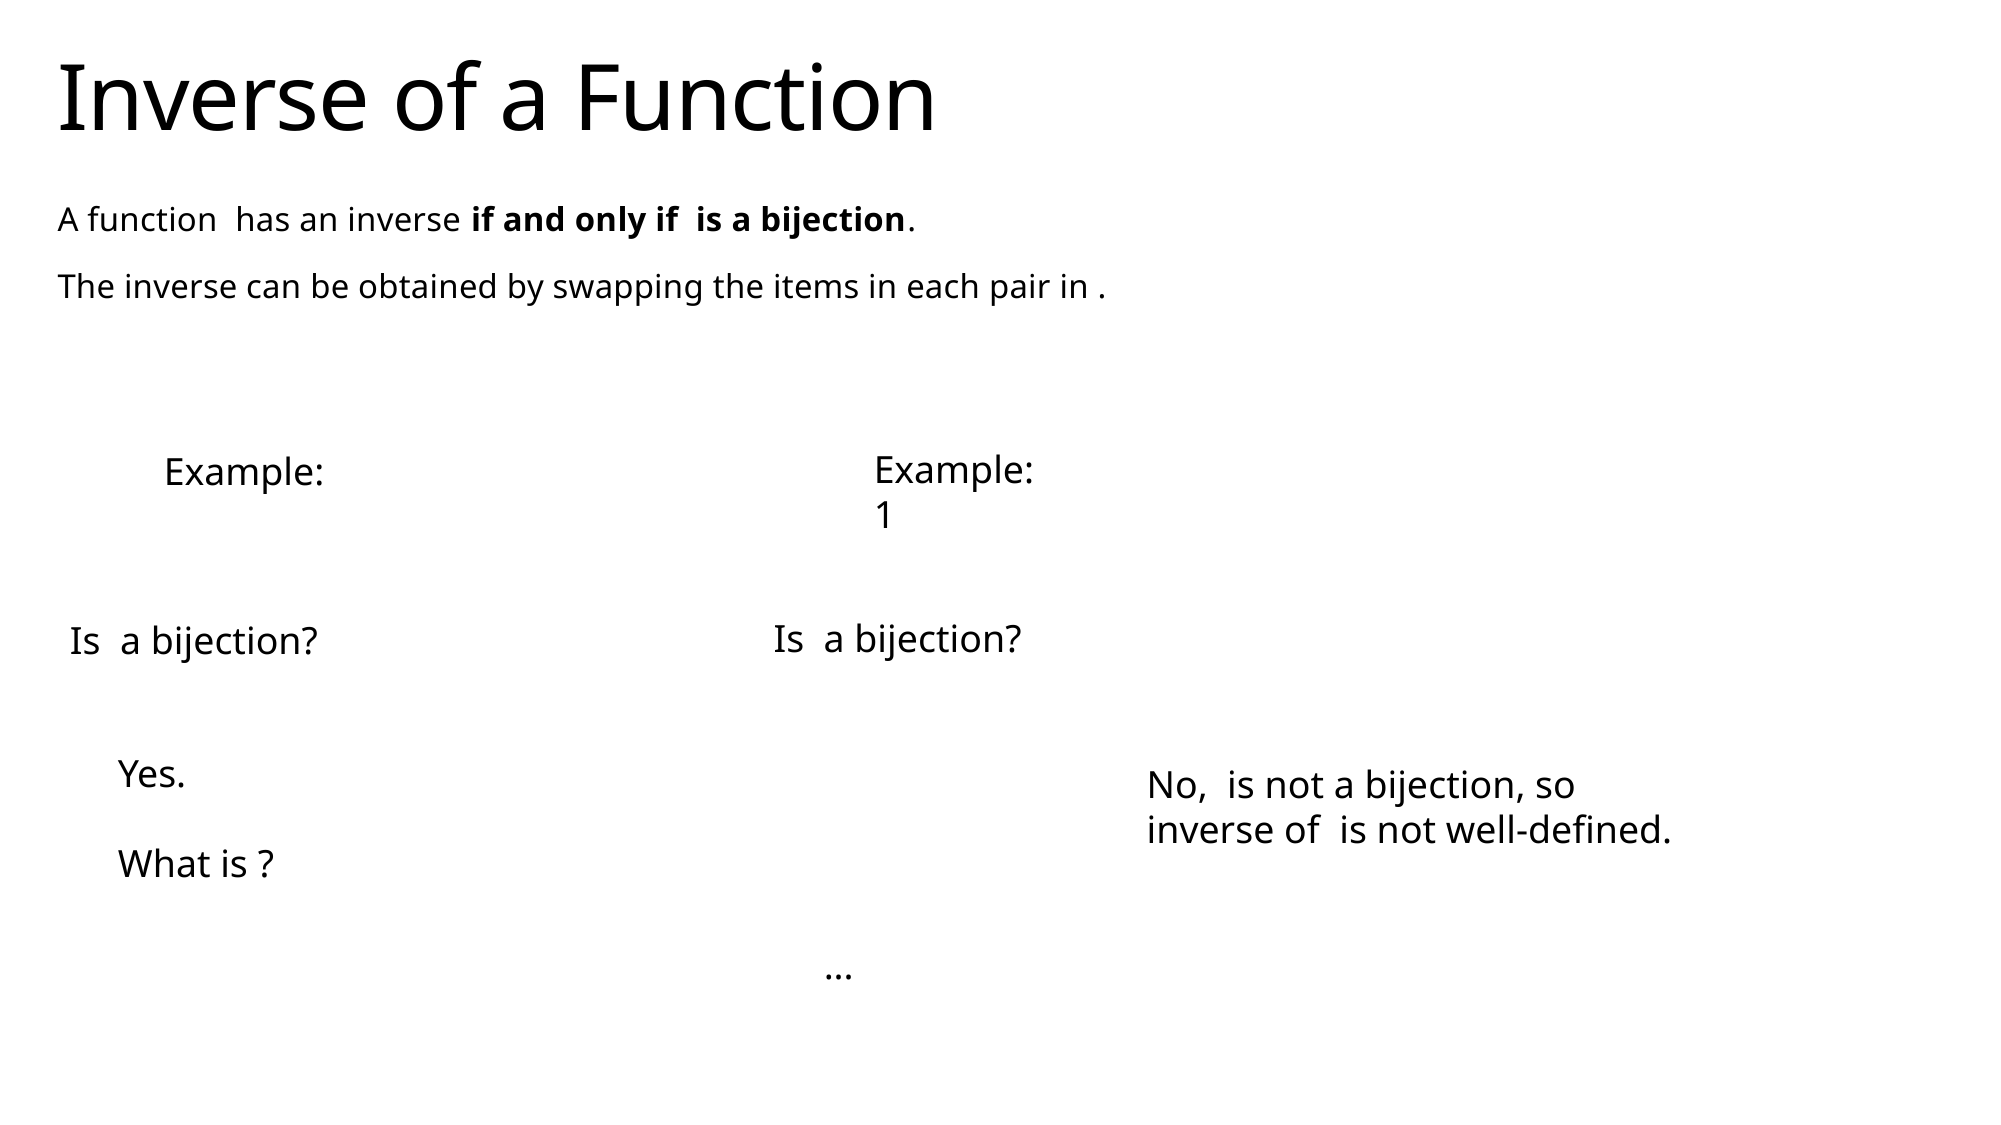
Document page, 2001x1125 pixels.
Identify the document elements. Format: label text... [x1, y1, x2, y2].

title Inverse of a Function [42, 38, 1955, 158]
